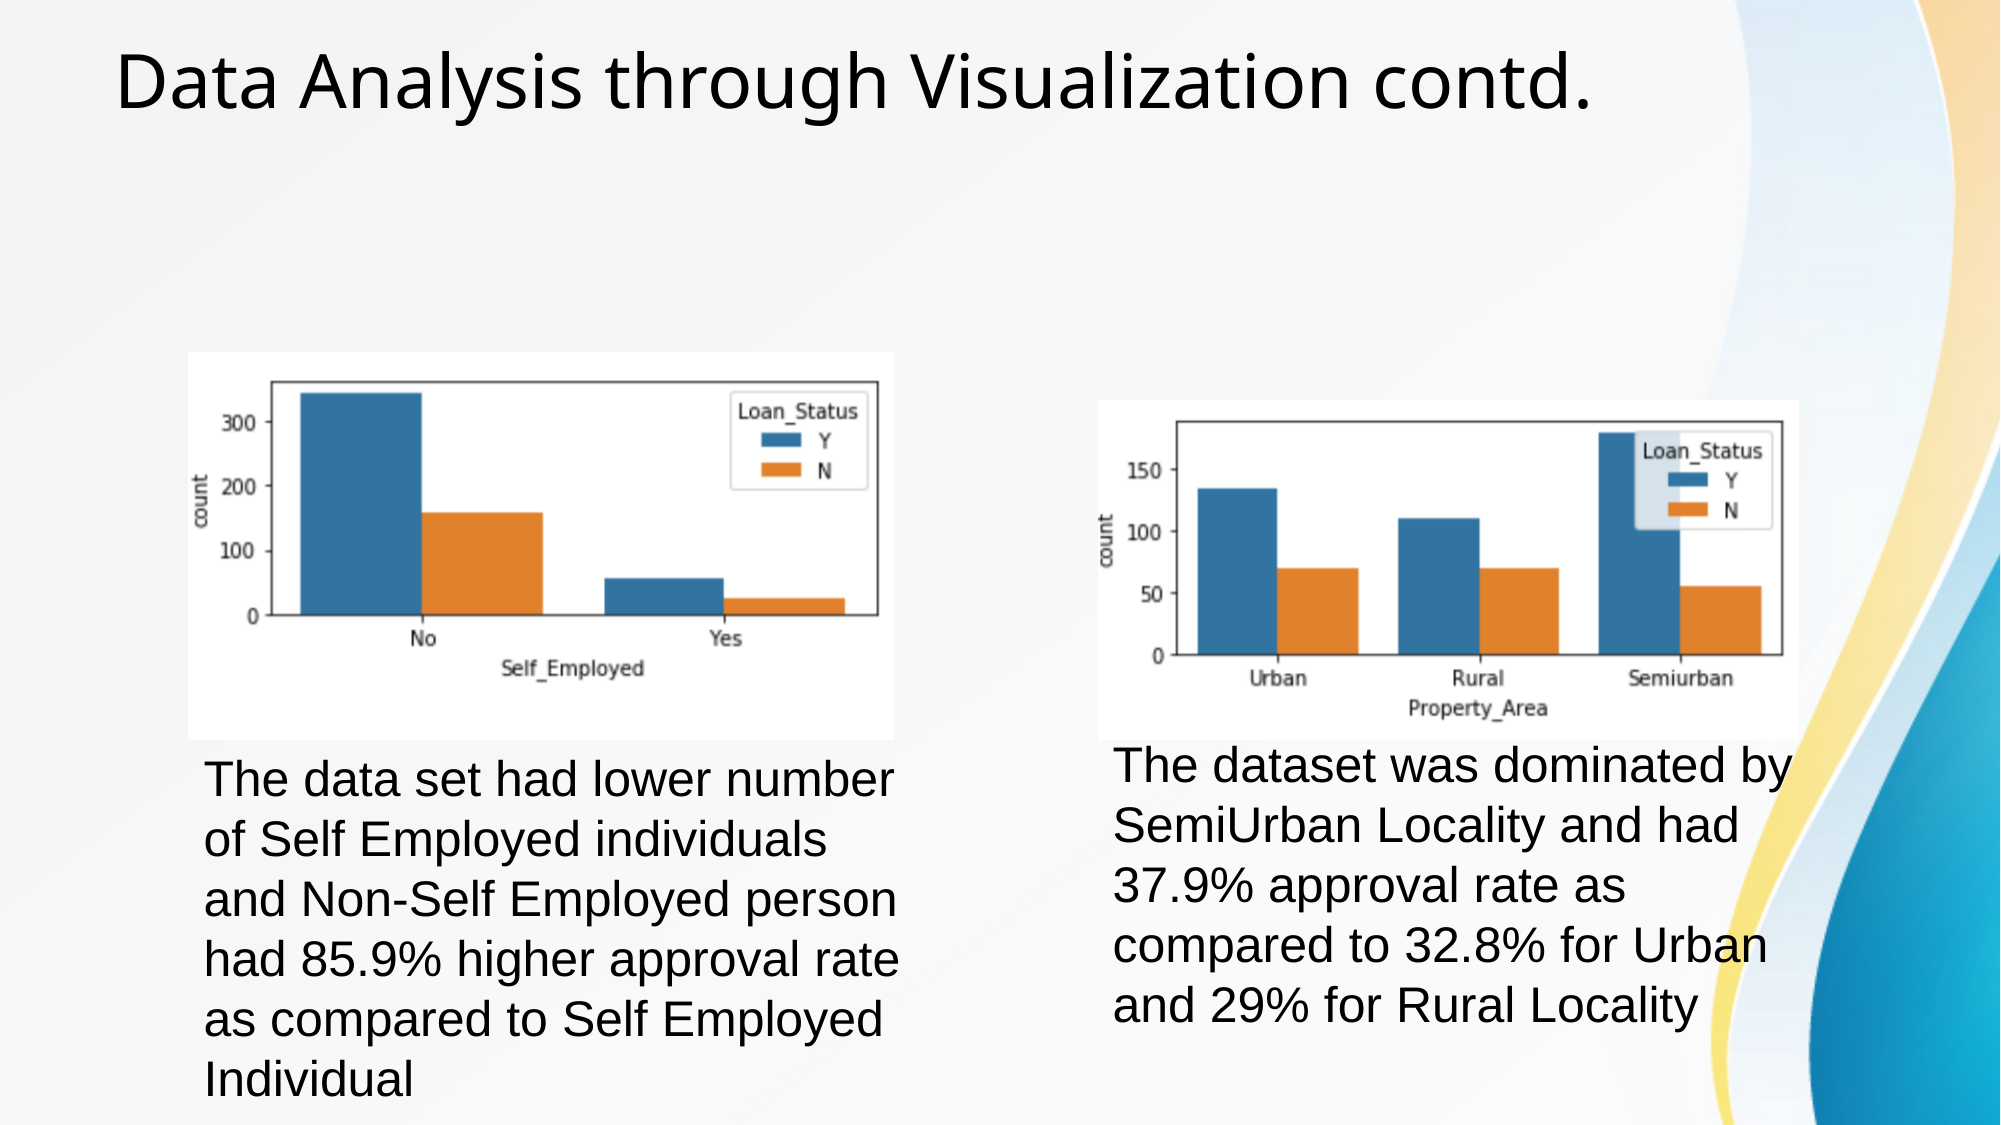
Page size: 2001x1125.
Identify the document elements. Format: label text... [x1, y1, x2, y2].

text_box The data set had lower number of Self Employed individuals and Non-Self Employed person had 85.9% higher approval rate as compared to Self Employed Individual [188, 739, 922, 1114]
picture [0, 0, 2001, 1125]
text_box The dataset was dominated by SemiUrban Locality and had 37.9% approval rate as compared to 32.8% for Urban and 29% for Rural Locality [1098, 725, 1831, 1041]
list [188, 352, 894, 740]
title Data Analysis through Visualization contd. [99, 30, 1901, 127]
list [1097, 400, 1800, 740]
